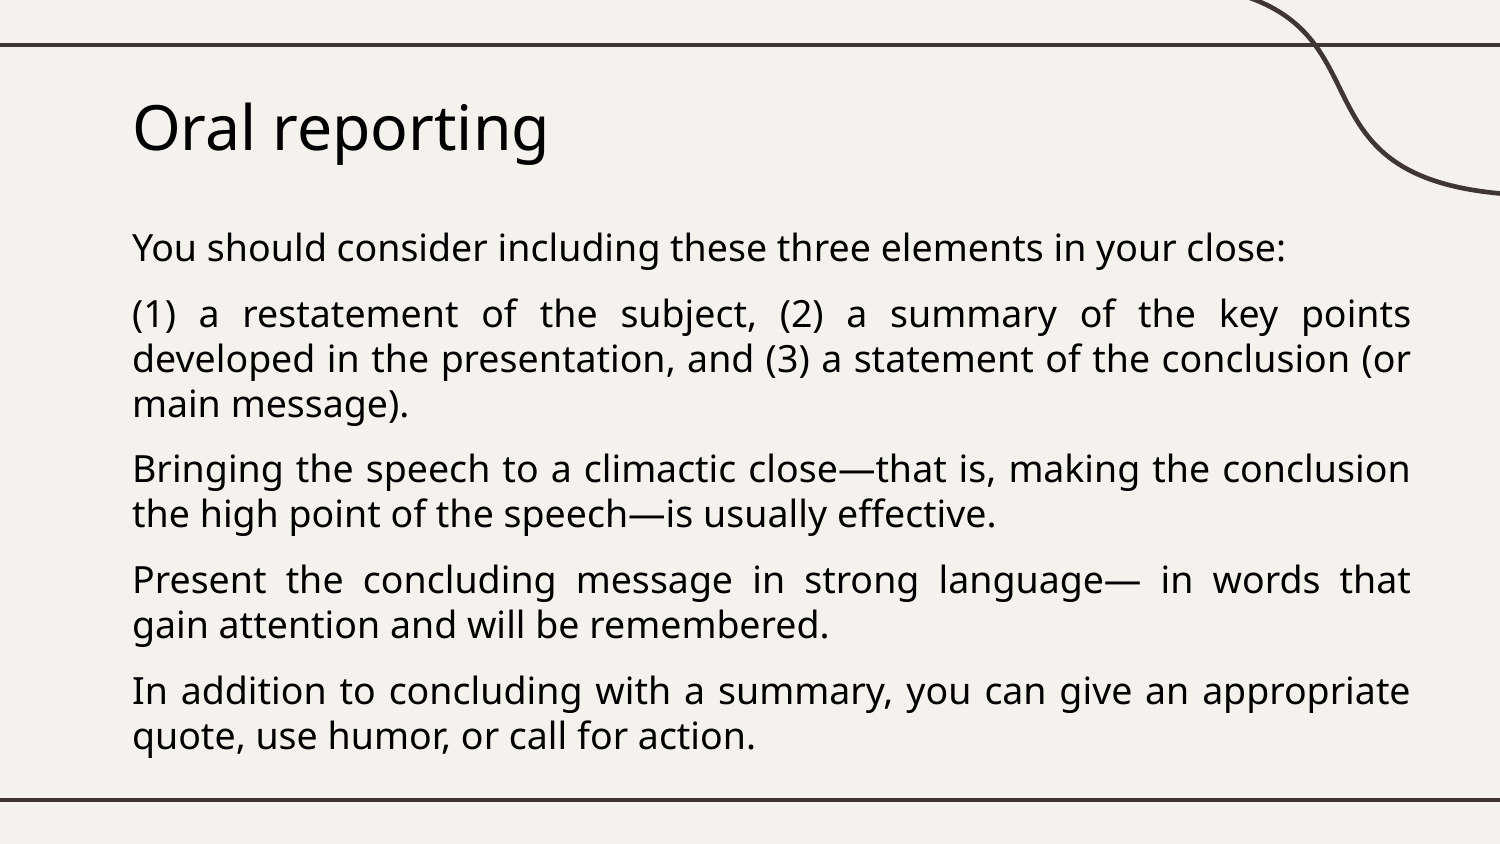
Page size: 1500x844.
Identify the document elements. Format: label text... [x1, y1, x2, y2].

list You should consider including these three elements in your close: (1) a restatement of the subject, (2) a summary of the key points developed in the presentation, and (3) a statement of the conclusion (or main message). Bringing the speech to a climactic close—that is, making the conclusion the high point of the speech—is usually effective. Present the concluding message in strong language— in words that gain attention and will be remembered. In addition to concluding with a summary, you can give an appropriate quote, use humor, or call for action. [116, 208, 1428, 783]
title Oral reporting [116, 72, 1327, 167]
